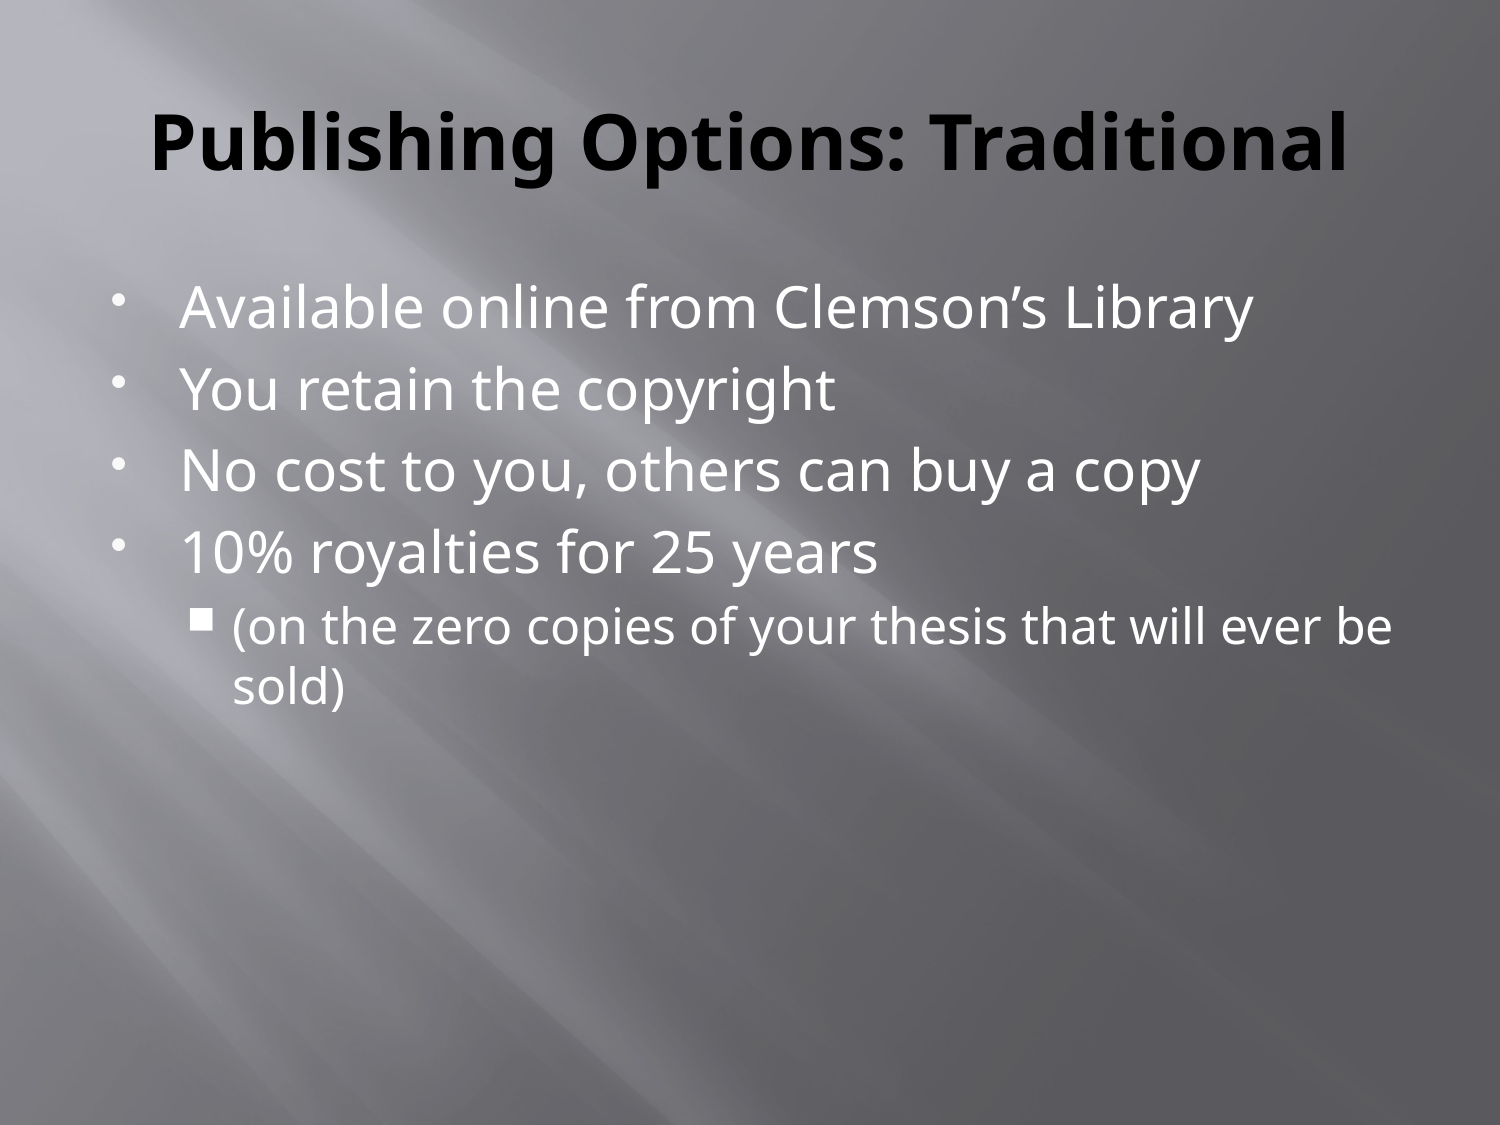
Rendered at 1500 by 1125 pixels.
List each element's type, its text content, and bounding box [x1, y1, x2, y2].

list Available online from Clemson’s Library You retain the copyright No cost to you, others can buy a copy 10% royalties for 25 years (on the zero copies of your thesis that will ever be sold) [75, 262, 1425, 1035]
title Publishing Options: Traditional [75, 45, 1425, 233]
